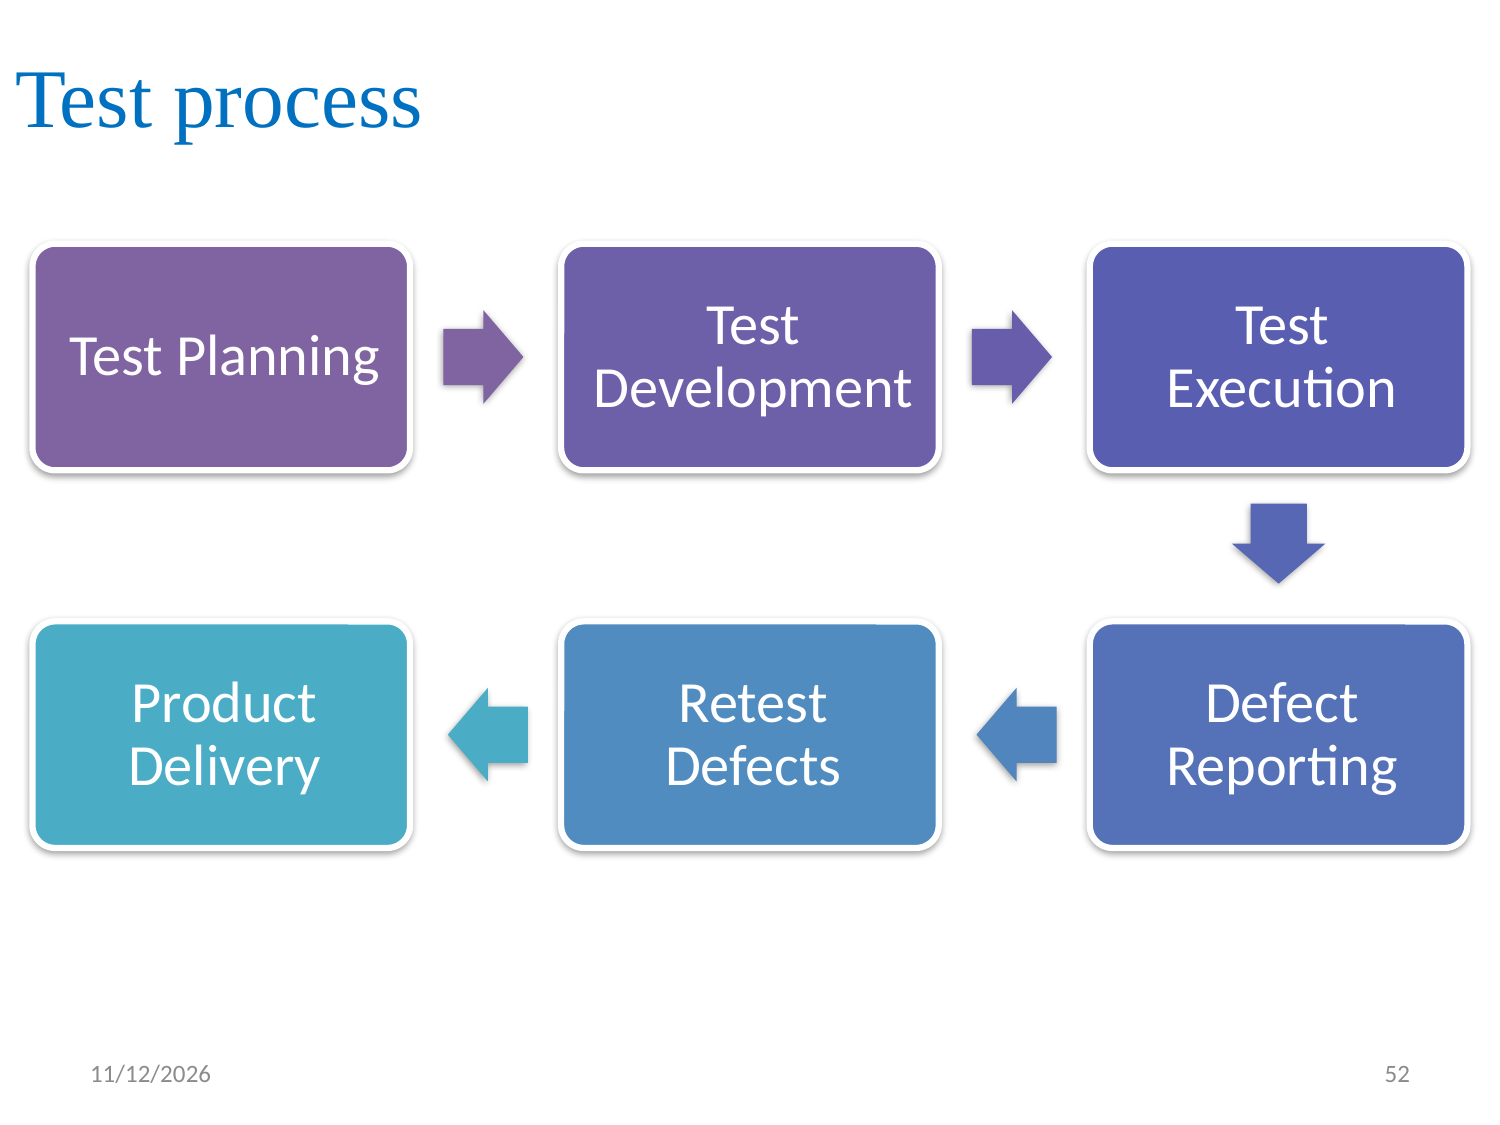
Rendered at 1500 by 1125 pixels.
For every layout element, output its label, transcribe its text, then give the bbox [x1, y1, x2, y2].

slide_number 52 [1074, 1042, 1425, 1103]
text_box Test process [0, 0, 1350, 188]
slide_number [75, 1042, 425, 1103]
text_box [30, 212, 1469, 880]
